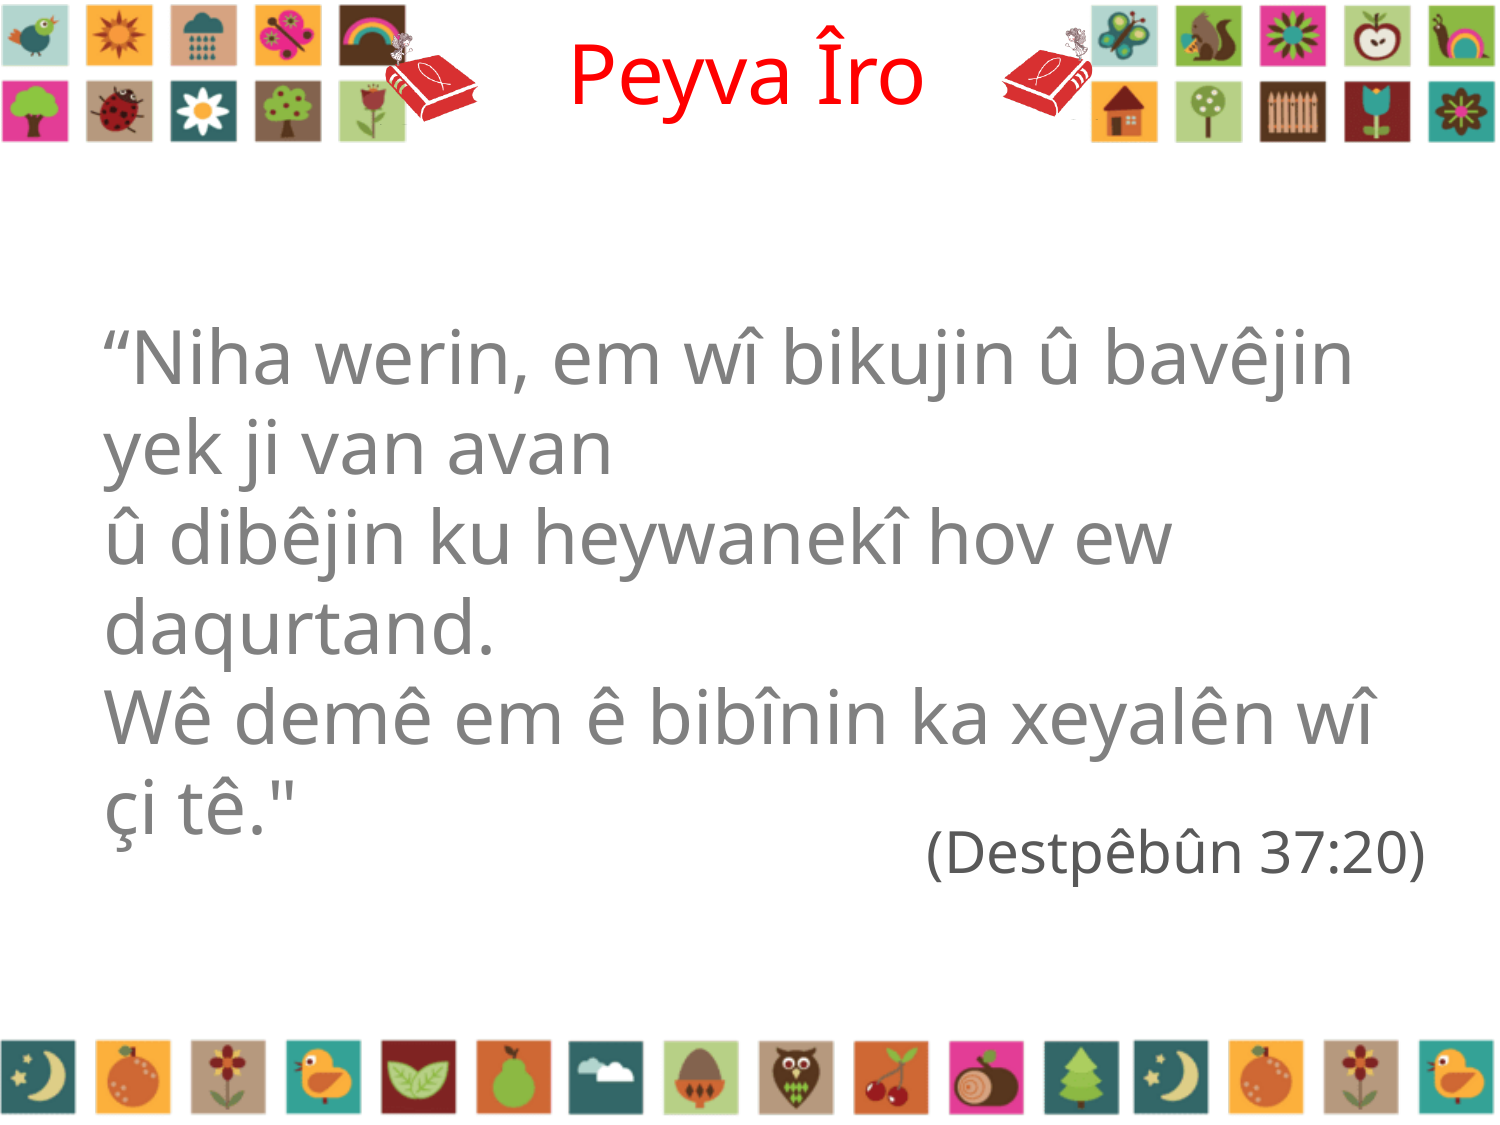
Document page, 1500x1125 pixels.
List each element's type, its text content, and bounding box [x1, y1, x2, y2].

text_box (Destpêbûn 37:20) [808, 807, 1441, 893]
text_box Peyva Îro [425, 13, 1077, 129]
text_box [0, 1028, 1500, 1118]
picture [0, 3, 510, 150]
picture [970, 3, 1500, 150]
text_box “Niha werin, em wî bikujin û bavêjin yek ji van avan û dibêjin ku heywanekî hov ew daqurtand. Wê demê em ê bibînin ka xeyalên wî çi tê." [88, 302, 1436, 858]
